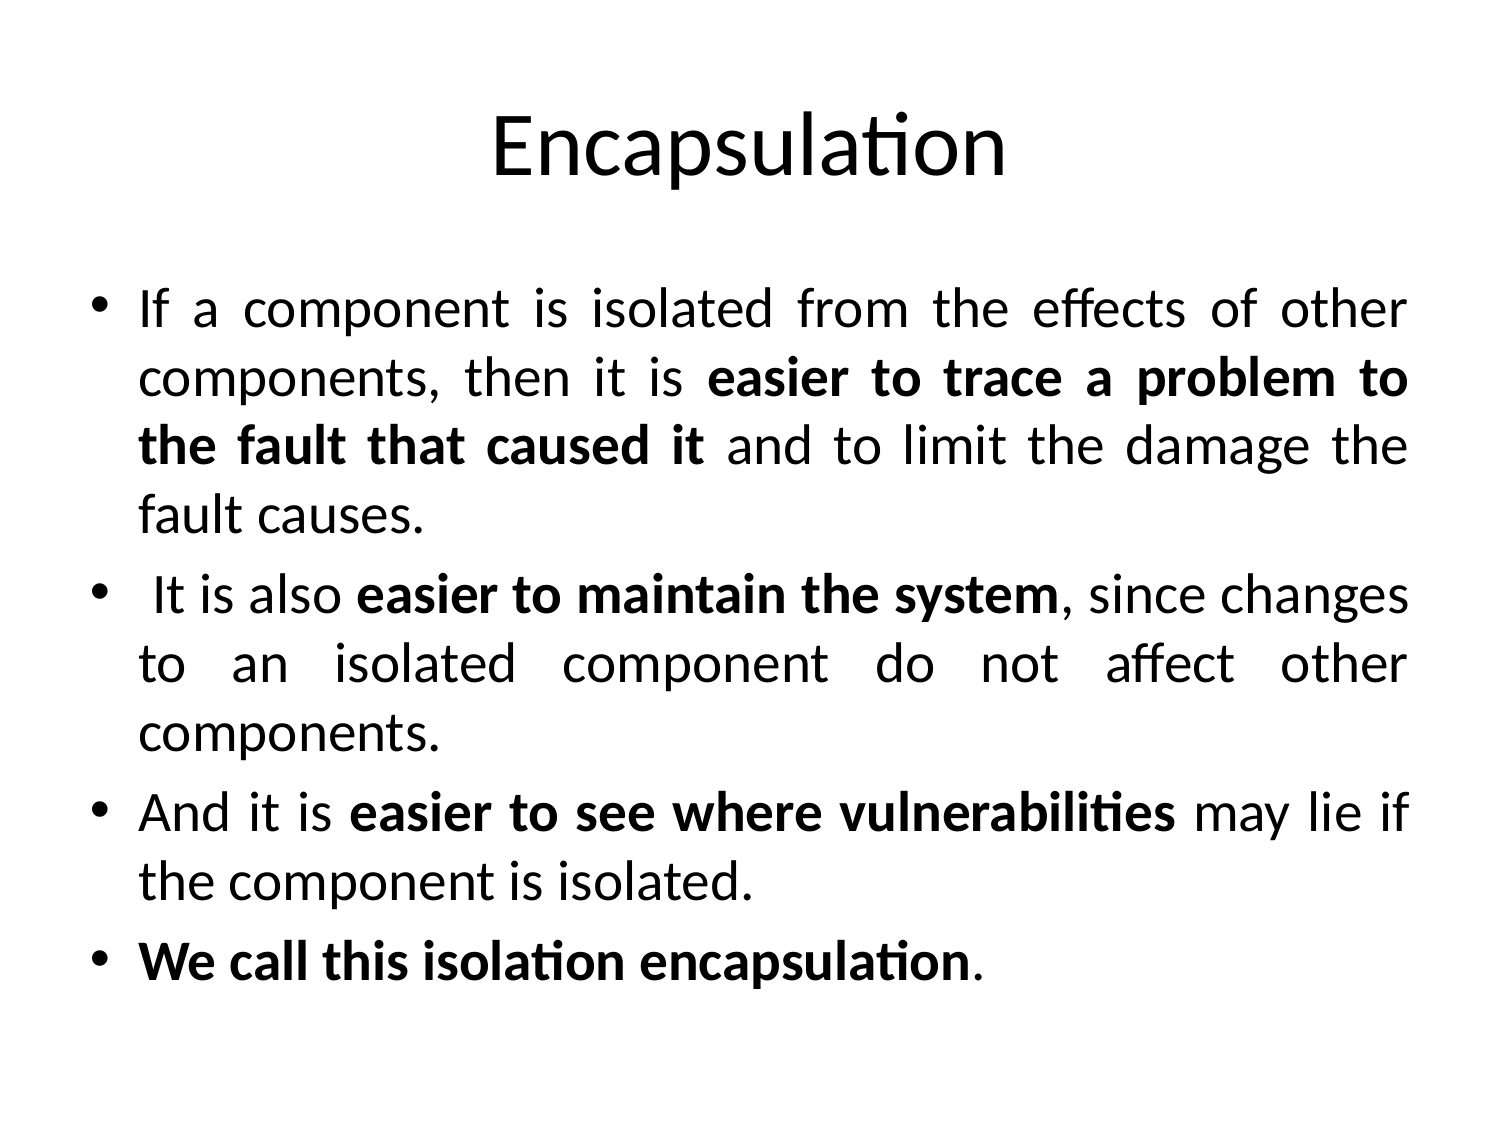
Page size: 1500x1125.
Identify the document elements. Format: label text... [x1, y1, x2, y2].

text_box Encapsulation [75, 45, 1425, 233]
text_box If a component is isolated from the effects of other components, then it is easier to trace a problem to the fault that caused it and to limit the damage the fault causes. It is also easier to maintain the system, since changes to an isolated component do not affect other components. And it is easier to see where vulnerabilities may lie if the component is isolated. We call this isolation encapsulation. [75, 262, 1425, 1005]
